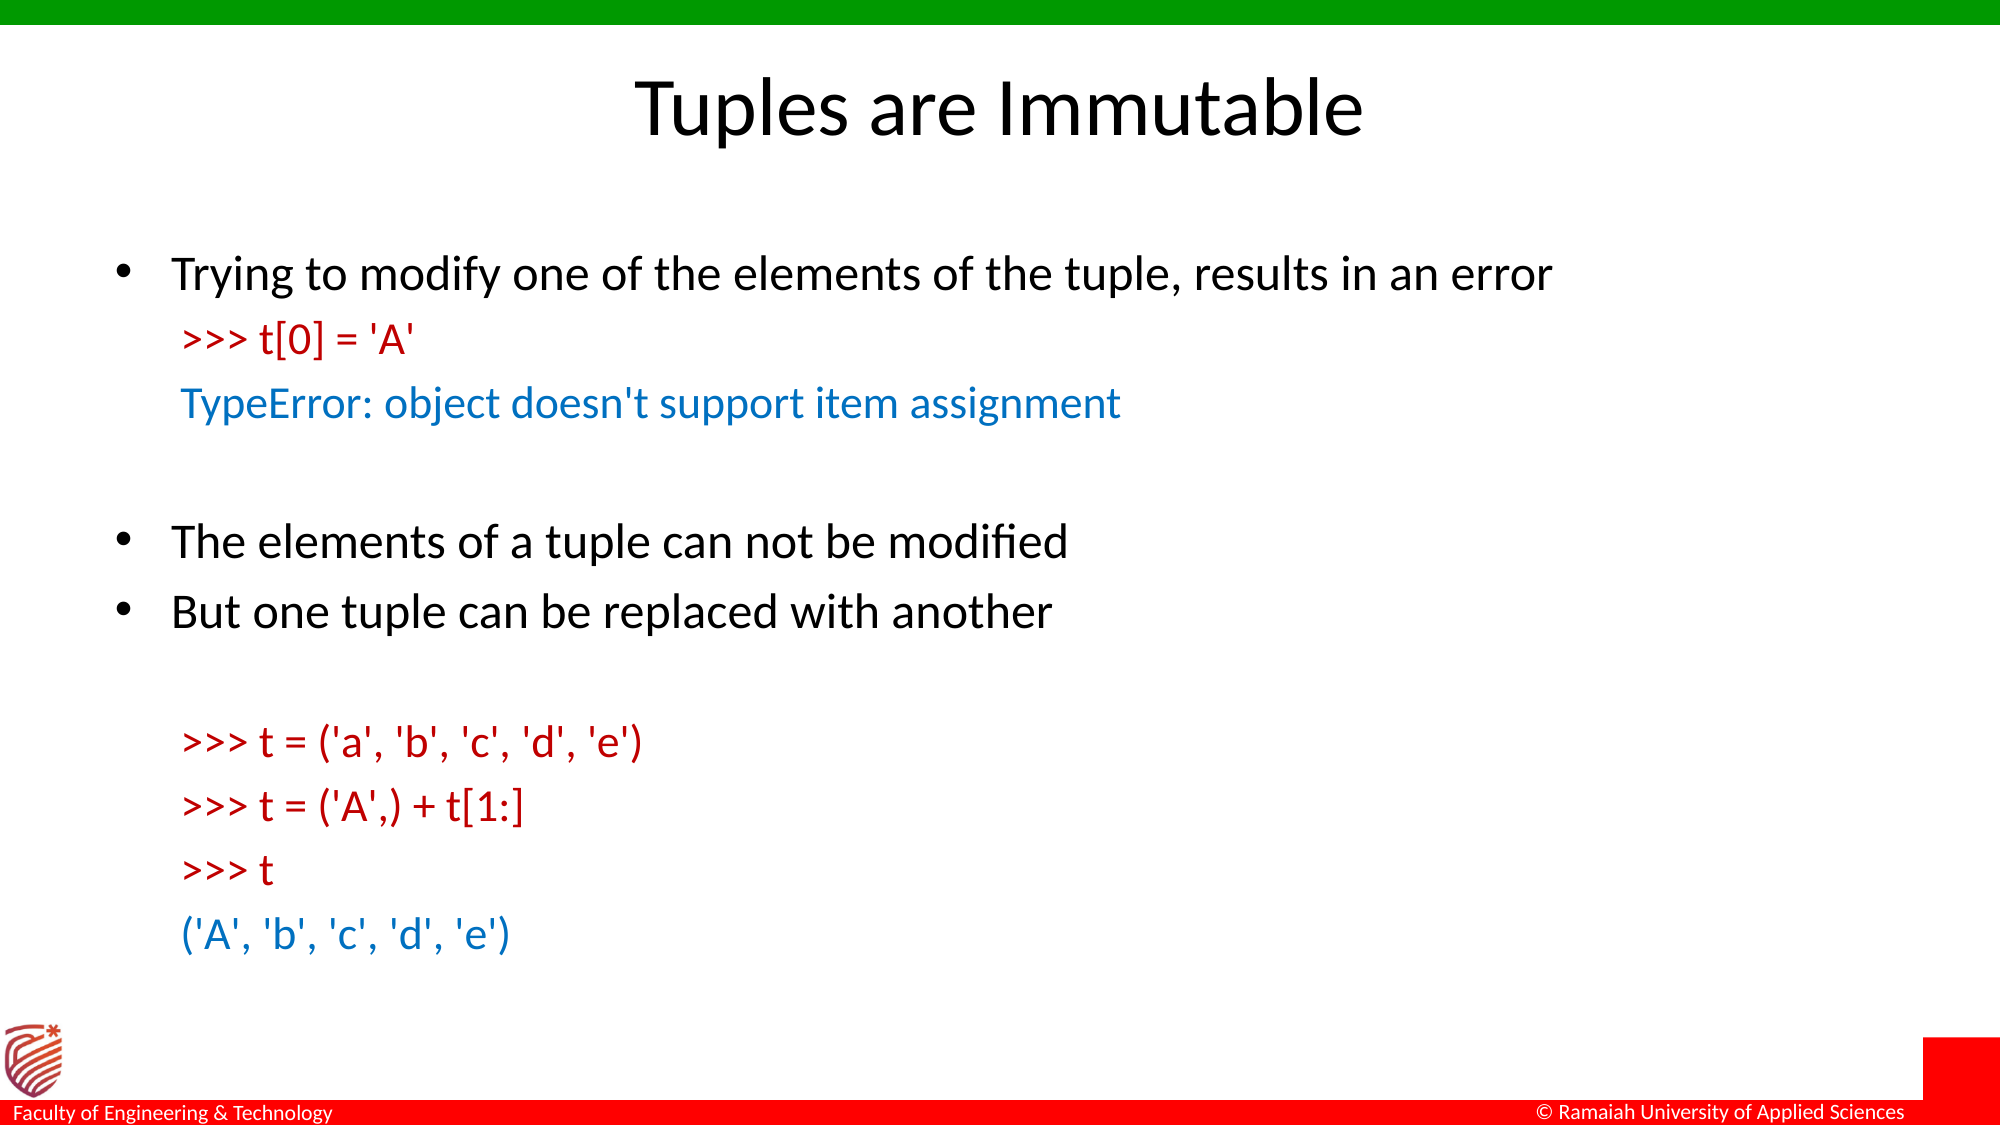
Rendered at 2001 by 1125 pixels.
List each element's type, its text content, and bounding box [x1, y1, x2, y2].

list Trying to modify one of the elements of the tuple, results in an error >>> t[0] = 'A' TypeError: object doesn't support item assignment The elements of a tuple can not be modified But one tuple can be replaced with another >>> t = ('a', 'b', 'c', 'd', 'e') >>> t = ('A',) + t[1:] >>> t ('A', 'b', 'c', 'd', 'e') [99, 232, 1900, 1005]
title Tuples are Immutable [99, 45, 1900, 232]
picture [0, 1013, 69, 1100]
